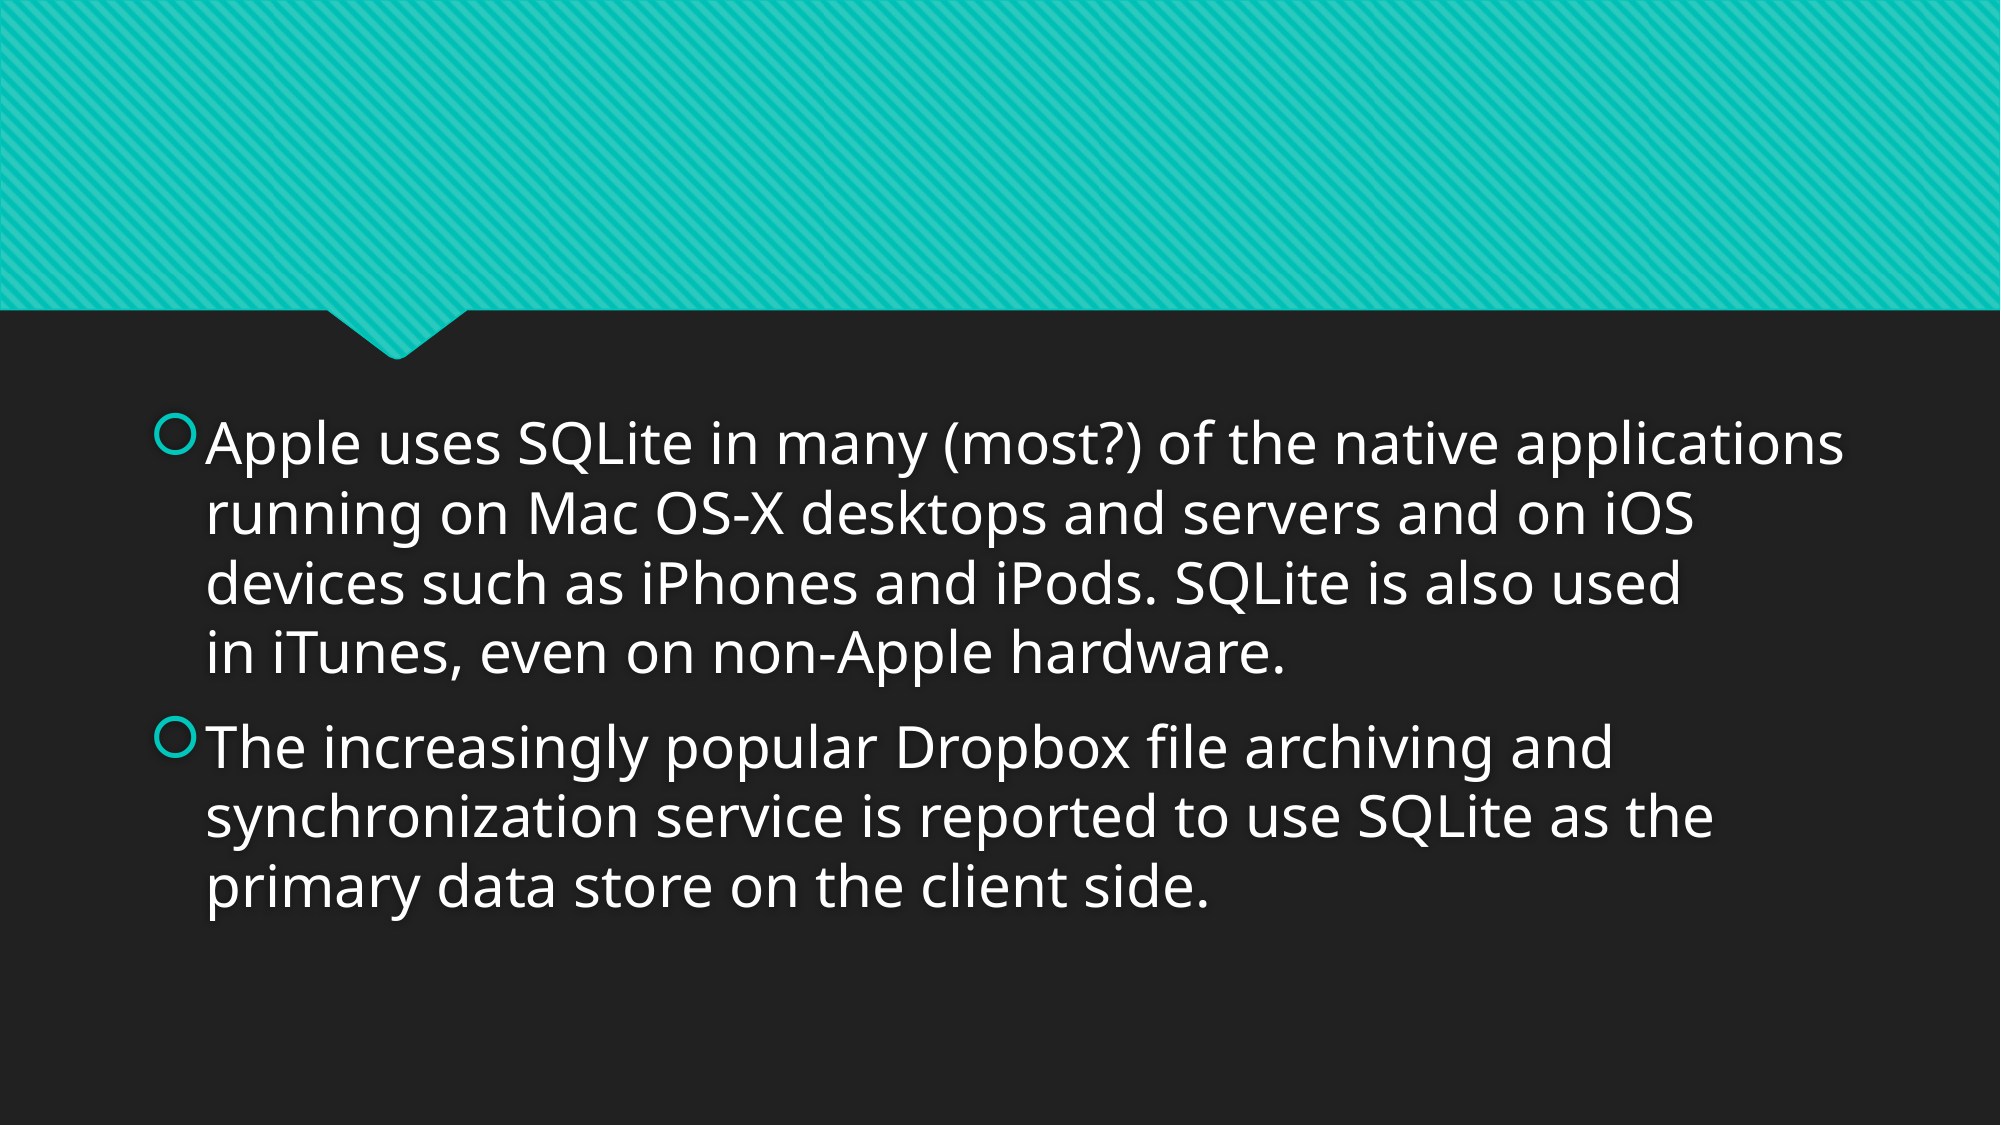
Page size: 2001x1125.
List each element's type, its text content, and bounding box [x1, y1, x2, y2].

list Apple uses SQLite in many (most?) of the native applications running on Mac OS-X desktops and servers and on iOS devices such as iPhones and iPods. SQLite is also used in iTunes, even on non-Apple hardware. The increasingly popular Dropbox file archiving and synchronization service is reported to use SQLite as the primary data store on the client side. [134, 364, 1866, 962]
